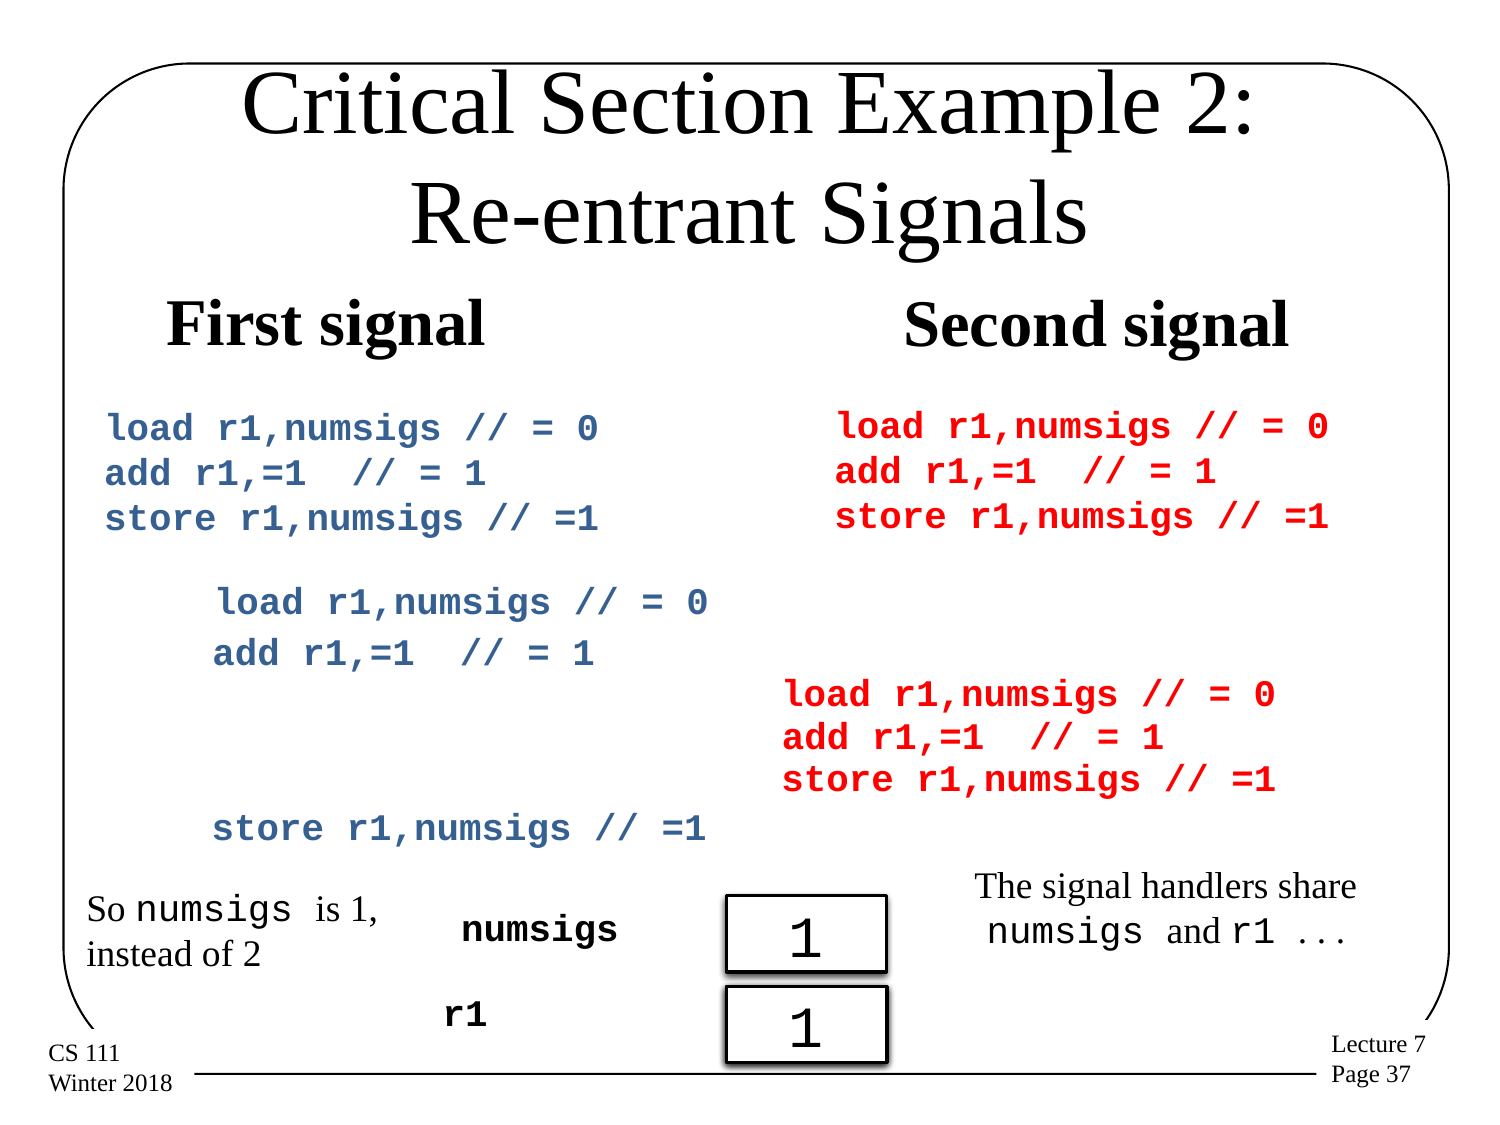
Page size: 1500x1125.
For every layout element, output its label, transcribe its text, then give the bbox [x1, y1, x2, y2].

text_box load r1,numsigs // = 0 add r1,=1 // = 1 store r1,numsigs // =1 [819, 393, 1345, 544]
text_box store r1,numsigs // =1 [196, 795, 722, 856]
text_box Second signal [888, 272, 1306, 368]
text_box 1 [726, 986, 887, 1063]
text_box load r1,numsigs // = 0 [199, 569, 724, 630]
text_box numsigs [446, 896, 634, 956]
text_box 1 [726, 895, 887, 973]
title Critical Section Example 2: Re-entrant Signals [74, 58, 1426, 247]
text_box load r1,numsigs // = 0 add r1,=1 // = 1 store r1,numsigs // =1 [89, 395, 615, 545]
text_box r1 [428, 981, 503, 1042]
text_box So numsigs is 1, instead of 2 [71, 876, 437, 982]
text_box add r1,=1 // = 1 [767, 704, 1180, 746]
list [74, 262, 1426, 1006]
text_box The signal handlers share numsigs and r1 . . . [933, 853, 1399, 959]
text_box add r1,=1 // = 1 [197, 620, 610, 681]
text_box store r1,numsigs // =1 [766, 746, 1292, 807]
text_box First signal [151, 271, 502, 366]
text_box load r1,numsigs // = 0 [766, 661, 1292, 722]
